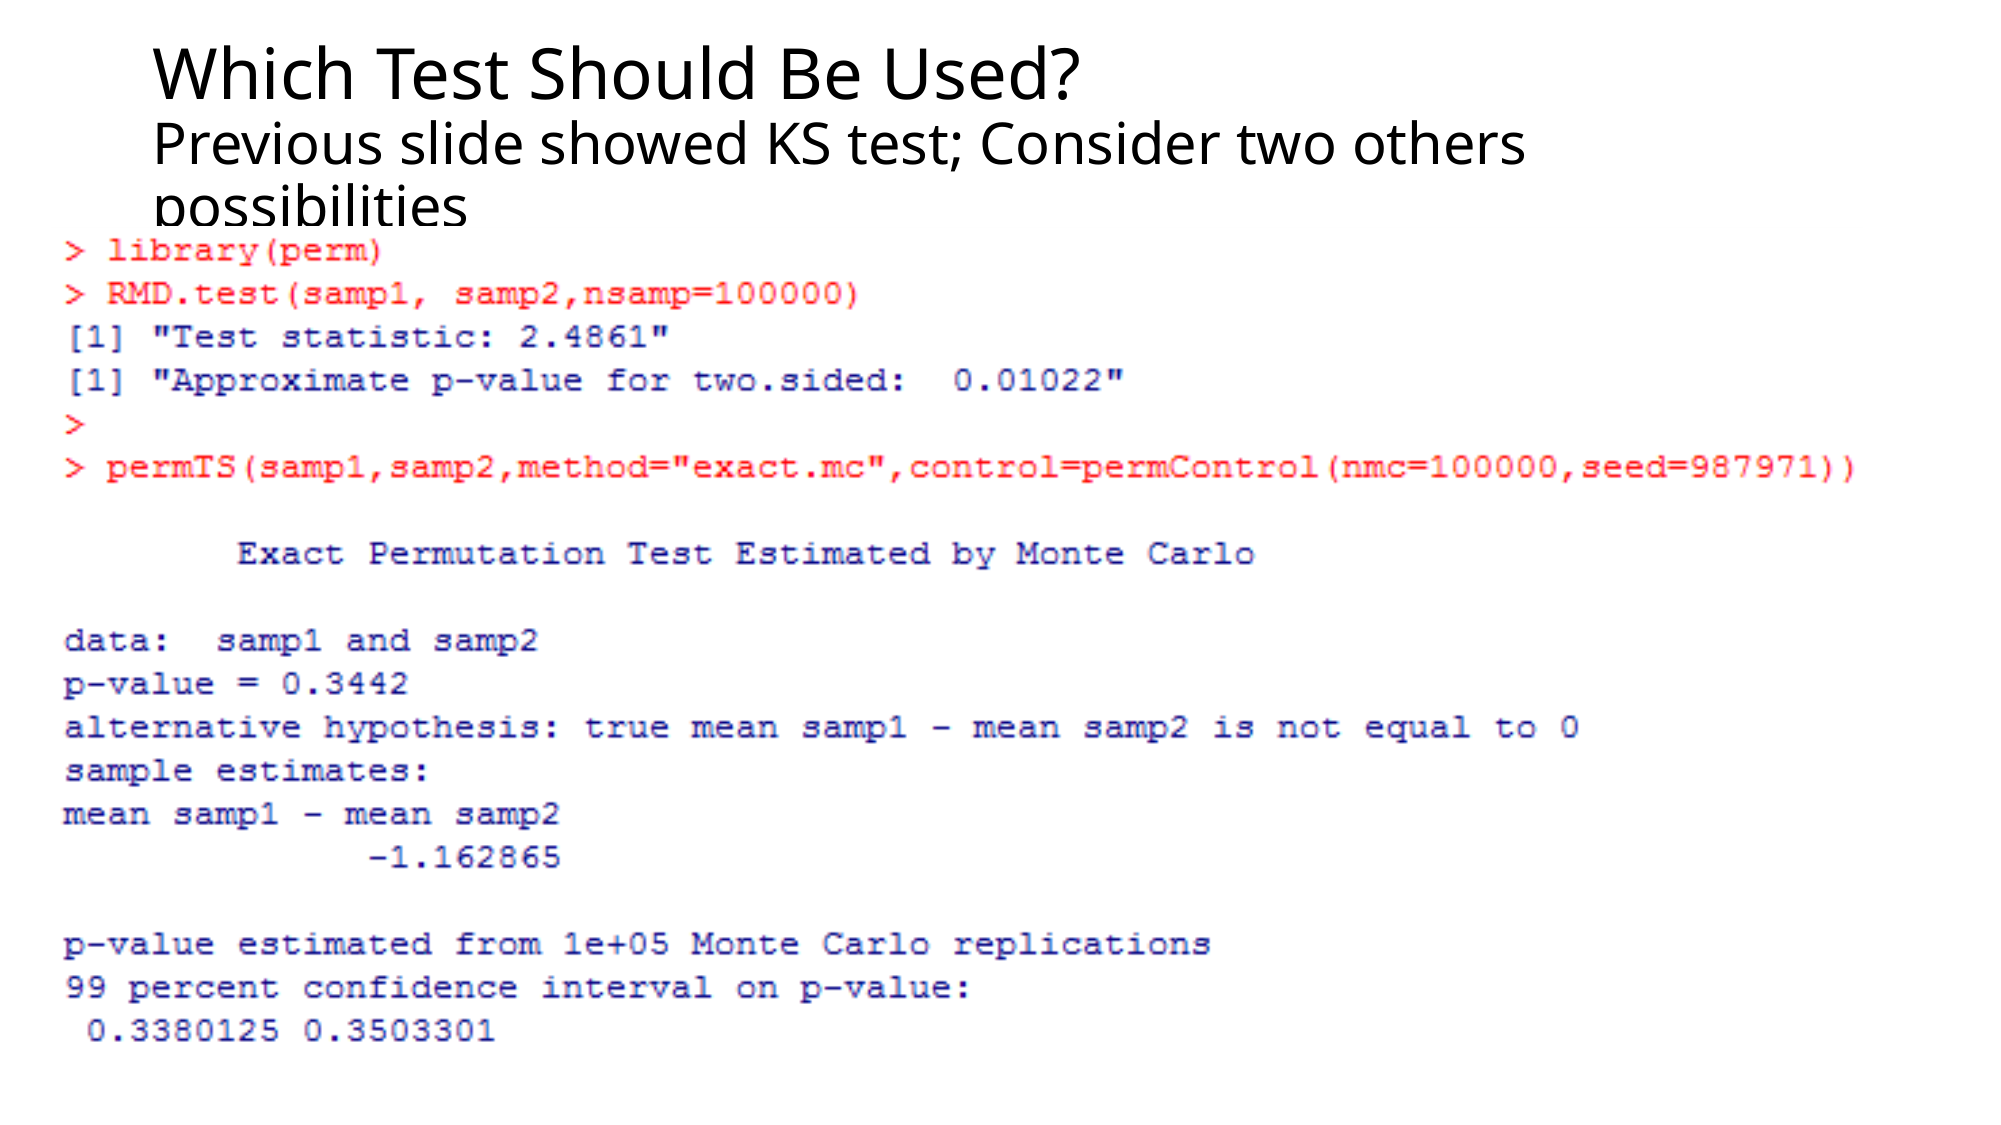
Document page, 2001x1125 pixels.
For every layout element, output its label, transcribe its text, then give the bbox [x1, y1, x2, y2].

picture [51, 226, 1863, 1050]
title Which Test Should Be Used? Previous slide showed KS test; Consider two others possibilities [137, 30, 1863, 226]
